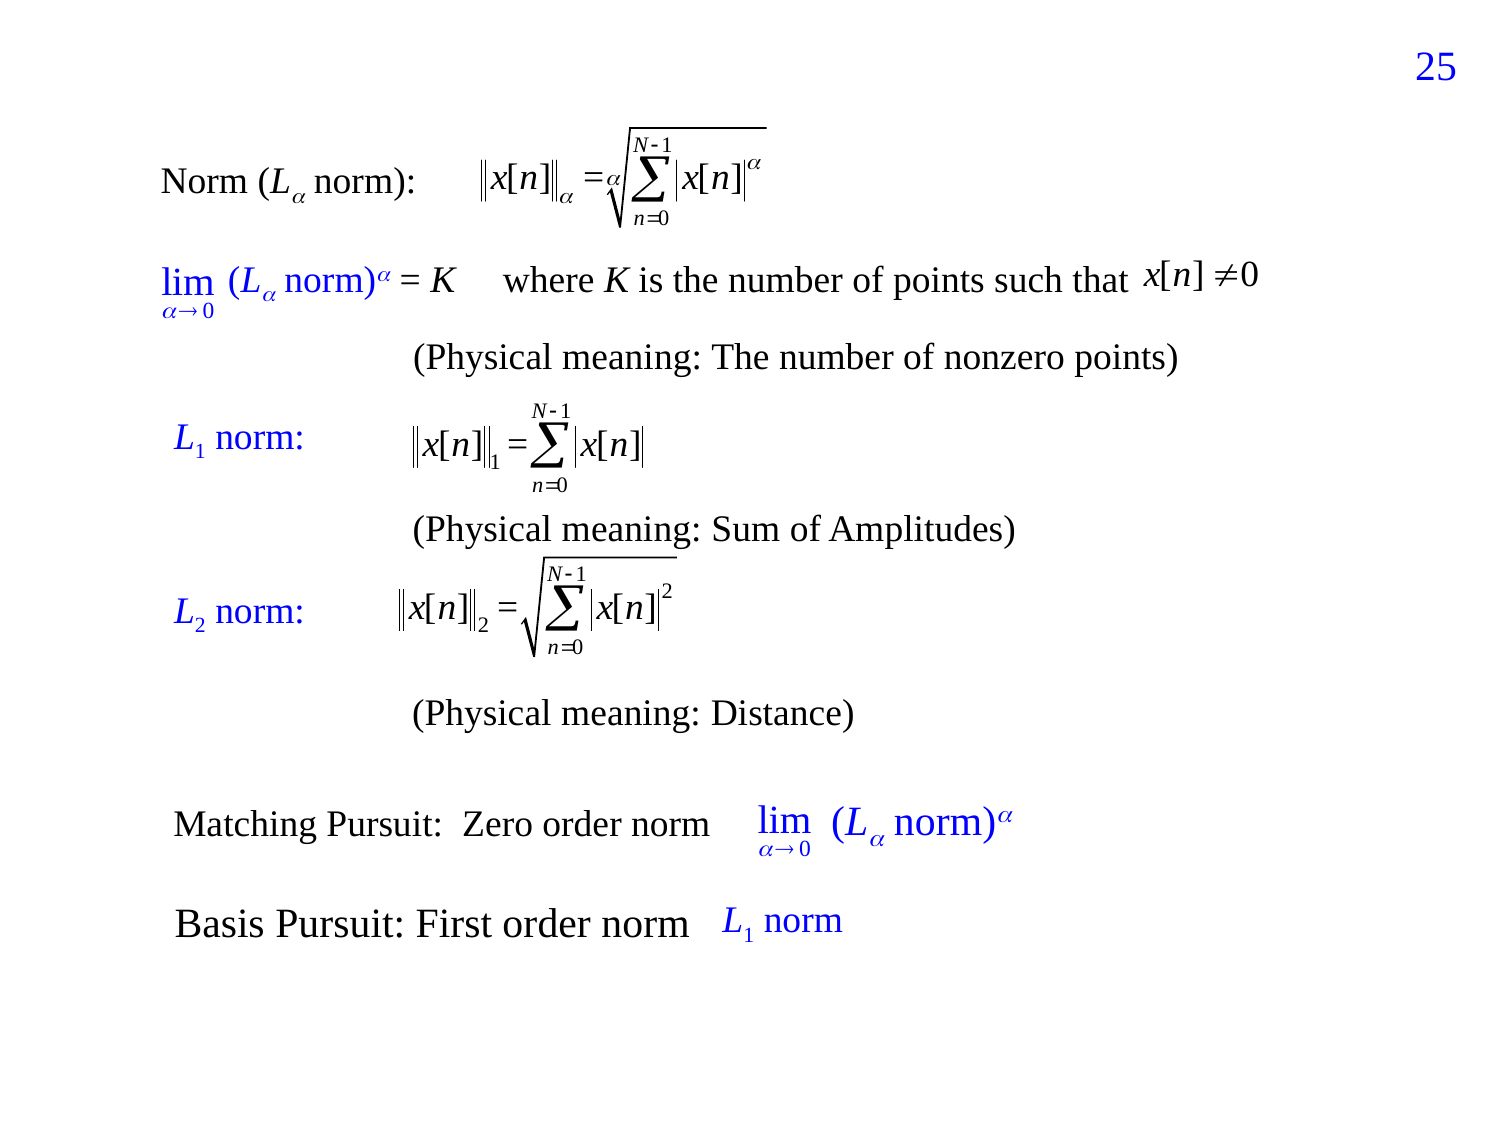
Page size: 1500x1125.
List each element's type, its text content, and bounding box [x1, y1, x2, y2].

text_box (L norm) [816, 786, 1038, 859]
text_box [409, 397, 648, 497]
text_box Matching Pursuit: Zero order norm [158, 791, 727, 852]
text_box Basis Pursuit: First order norm [159, 888, 706, 954]
text_box (Physical meaning: Sum of Amplitudes) [397, 496, 1031, 556]
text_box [755, 799, 814, 862]
text_box (Physical meaning: The number of nonzero points) [398, 325, 1194, 385]
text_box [477, 123, 772, 232]
text_box (Physical meaning: Distance) [397, 680, 870, 741]
text_box L2 norm: [159, 578, 337, 645]
slide_number 209 [1340, 30, 1473, 110]
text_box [159, 261, 218, 324]
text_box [1139, 257, 1262, 298]
text_box L1 norm: [159, 404, 337, 471]
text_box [395, 552, 682, 662]
text_box (L norm) = K where K is the number of points such that [213, 247, 1251, 314]
text_box Norm (L norm): [145, 149, 432, 215]
text_box L1 norm [707, 888, 885, 954]
